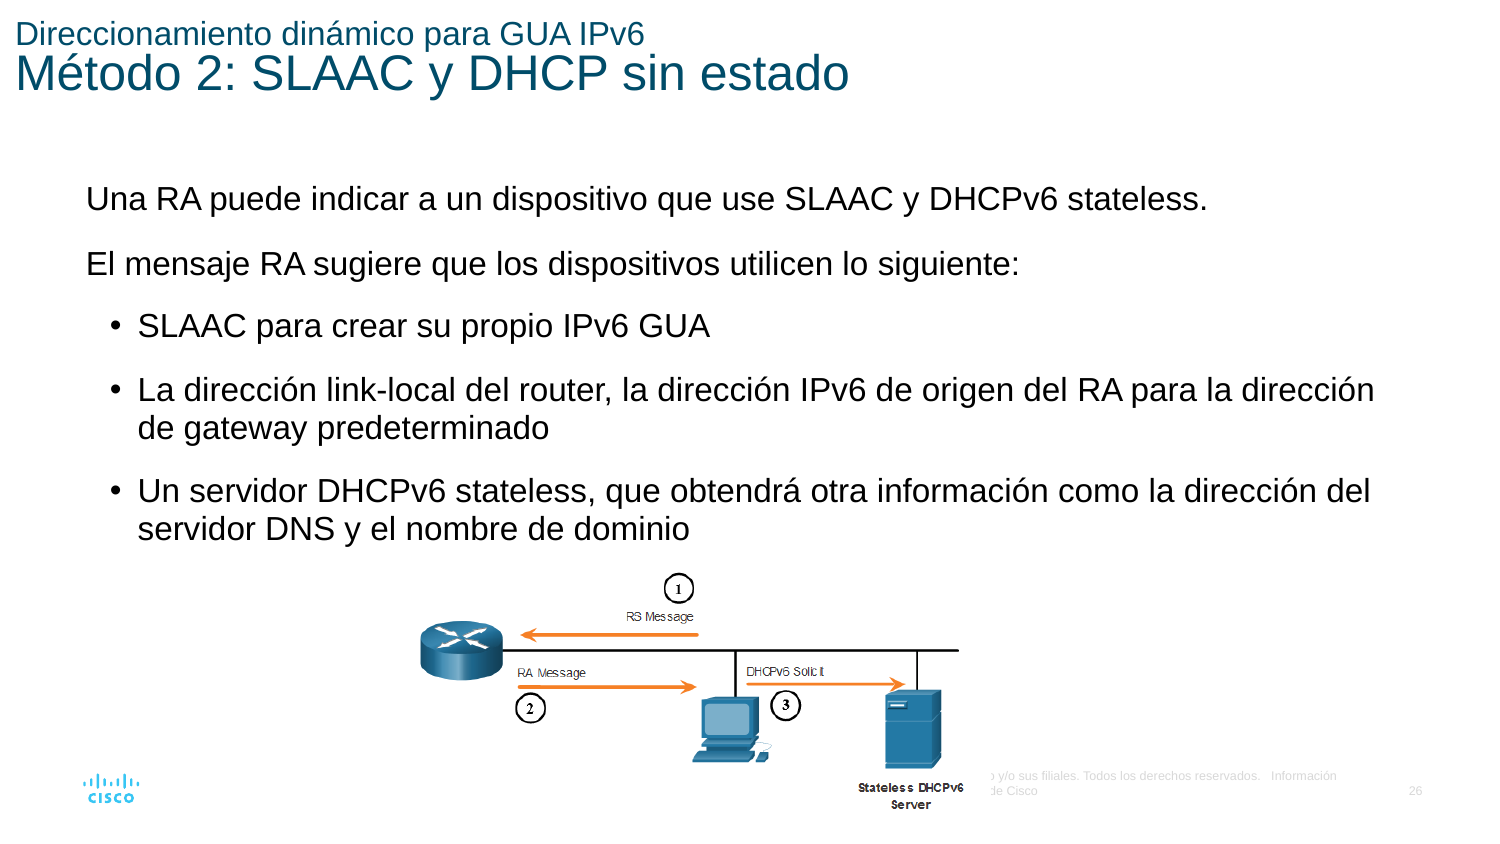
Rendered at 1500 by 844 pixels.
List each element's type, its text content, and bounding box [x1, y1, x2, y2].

title Direccionamiento dinámico para GUA IPv6 Método 2: SLAAC y DHCP sin estado [0, 0, 1369, 121]
list Una RA puede indicar a un dispositivo que use SLAAC y DHCPv6 stateless. El mensaje RA sugiere que los dispositivos utilicen lo siguiente: SLAAC para crear su propio IPv6 GUA La dirección link-local del router, la dirección IPv6 de origen del RA para la dirección de gateway predeterminado Un servidor DHCPv6 stateless, que obtendrá otra información como la dirección del servidor DNS y el nombre de dominio [70, 169, 1406, 564]
picture [397, 563, 991, 821]
